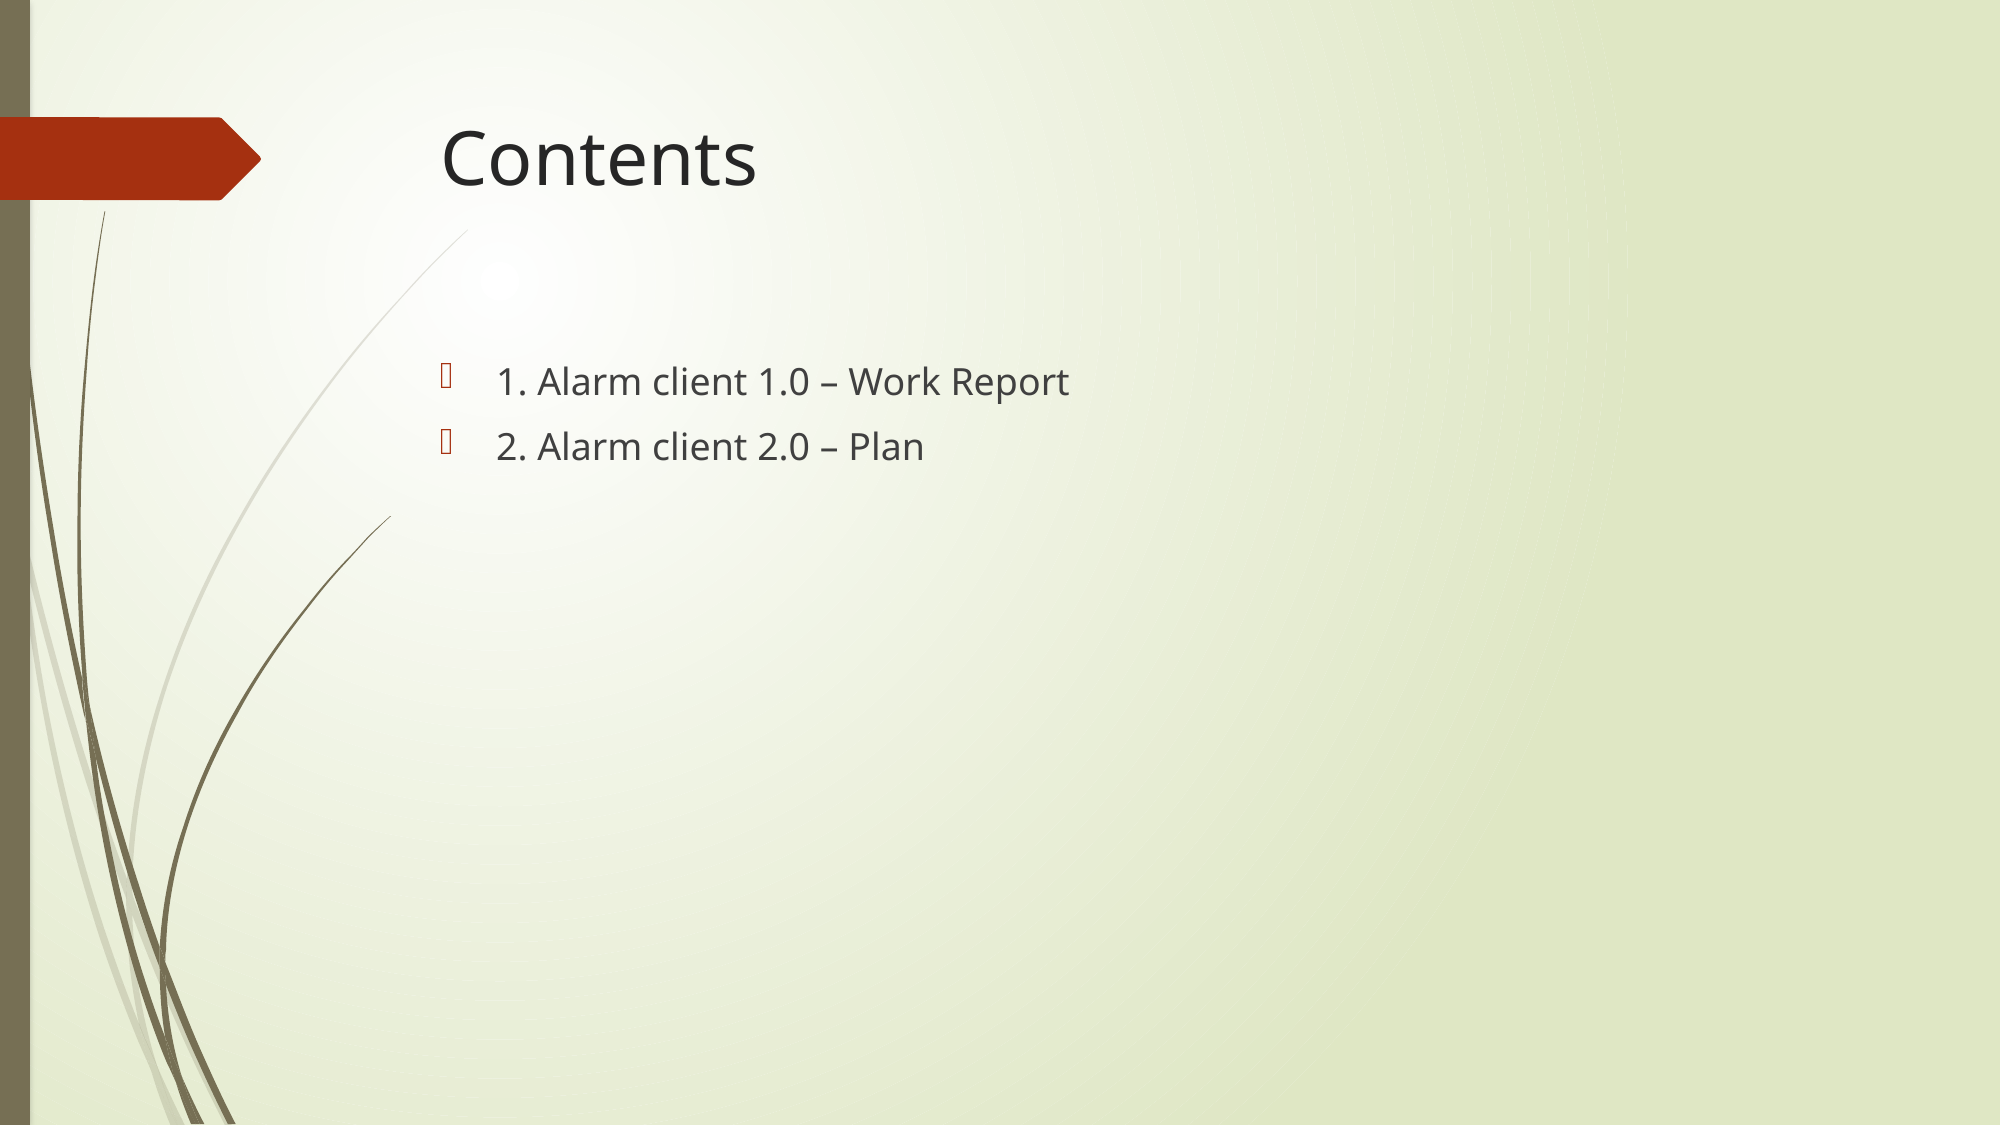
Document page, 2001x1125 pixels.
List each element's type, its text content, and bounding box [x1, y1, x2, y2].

list 1. Alarm client 1.0 – Work Report 2. Alarm client 2.0 – Plan [424, 350, 1888, 970]
title Contents [425, 102, 1888, 313]
